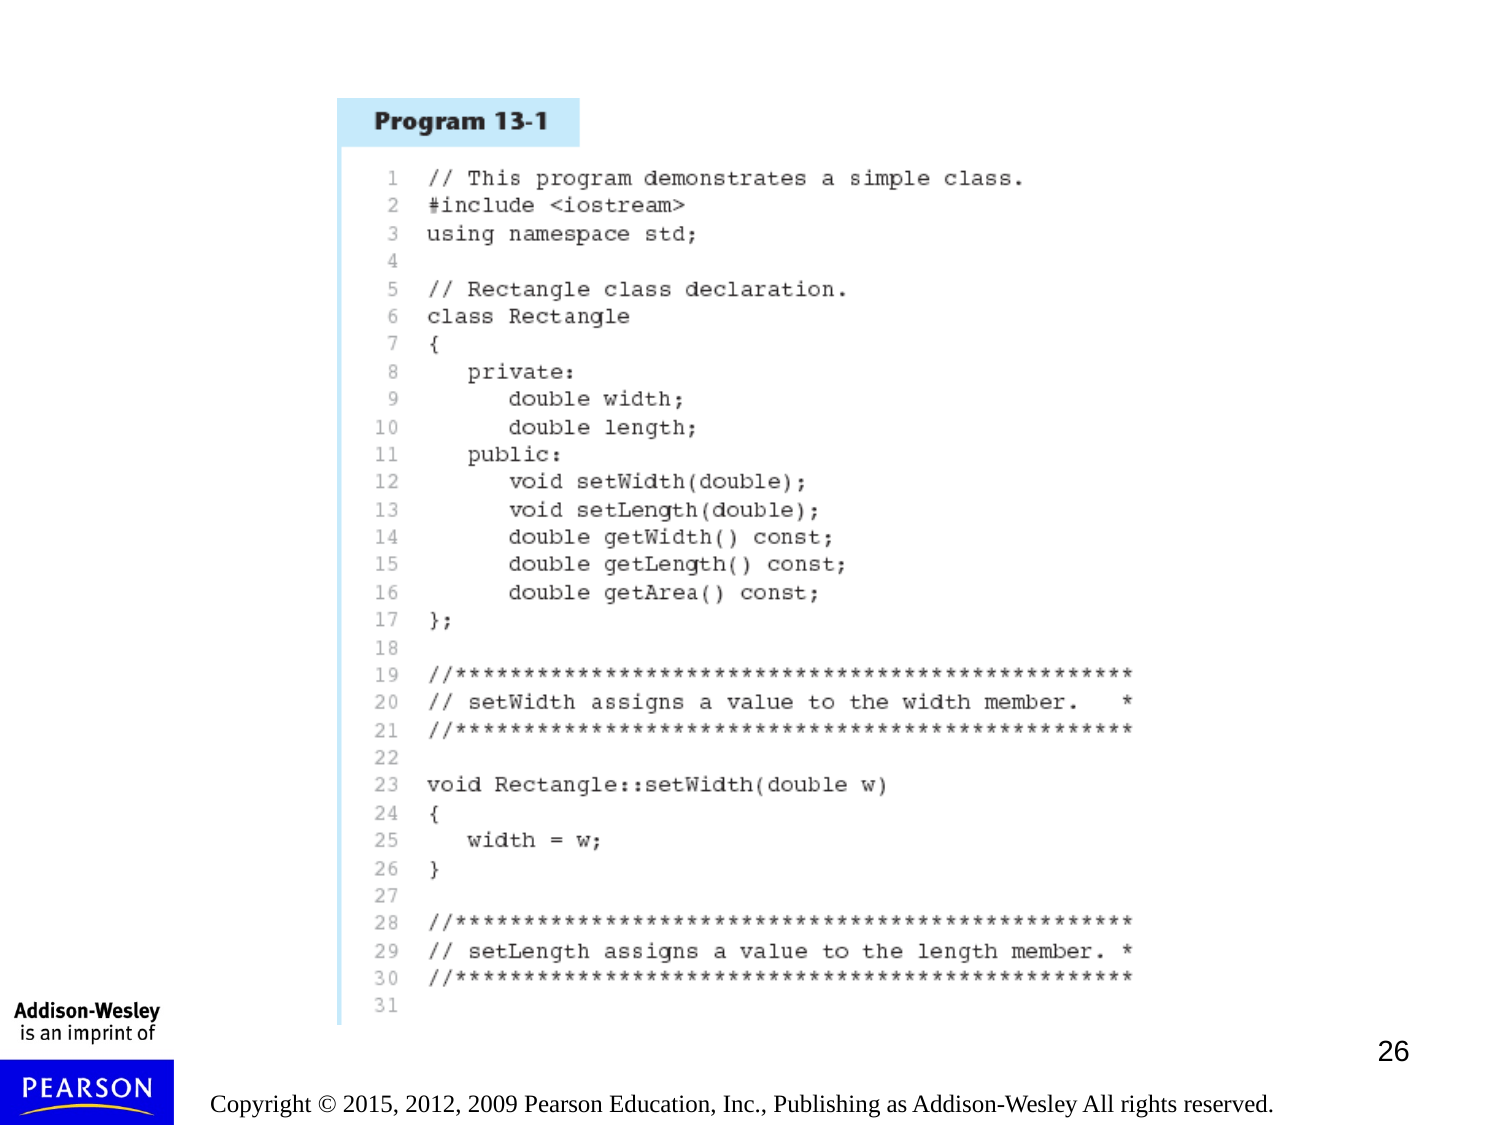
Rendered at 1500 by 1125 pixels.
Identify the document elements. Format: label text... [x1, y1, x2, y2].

picture [0, 994, 174, 1125]
picture [337, 98, 1163, 1026]
slide_number 26 [1074, 1024, 1426, 1103]
